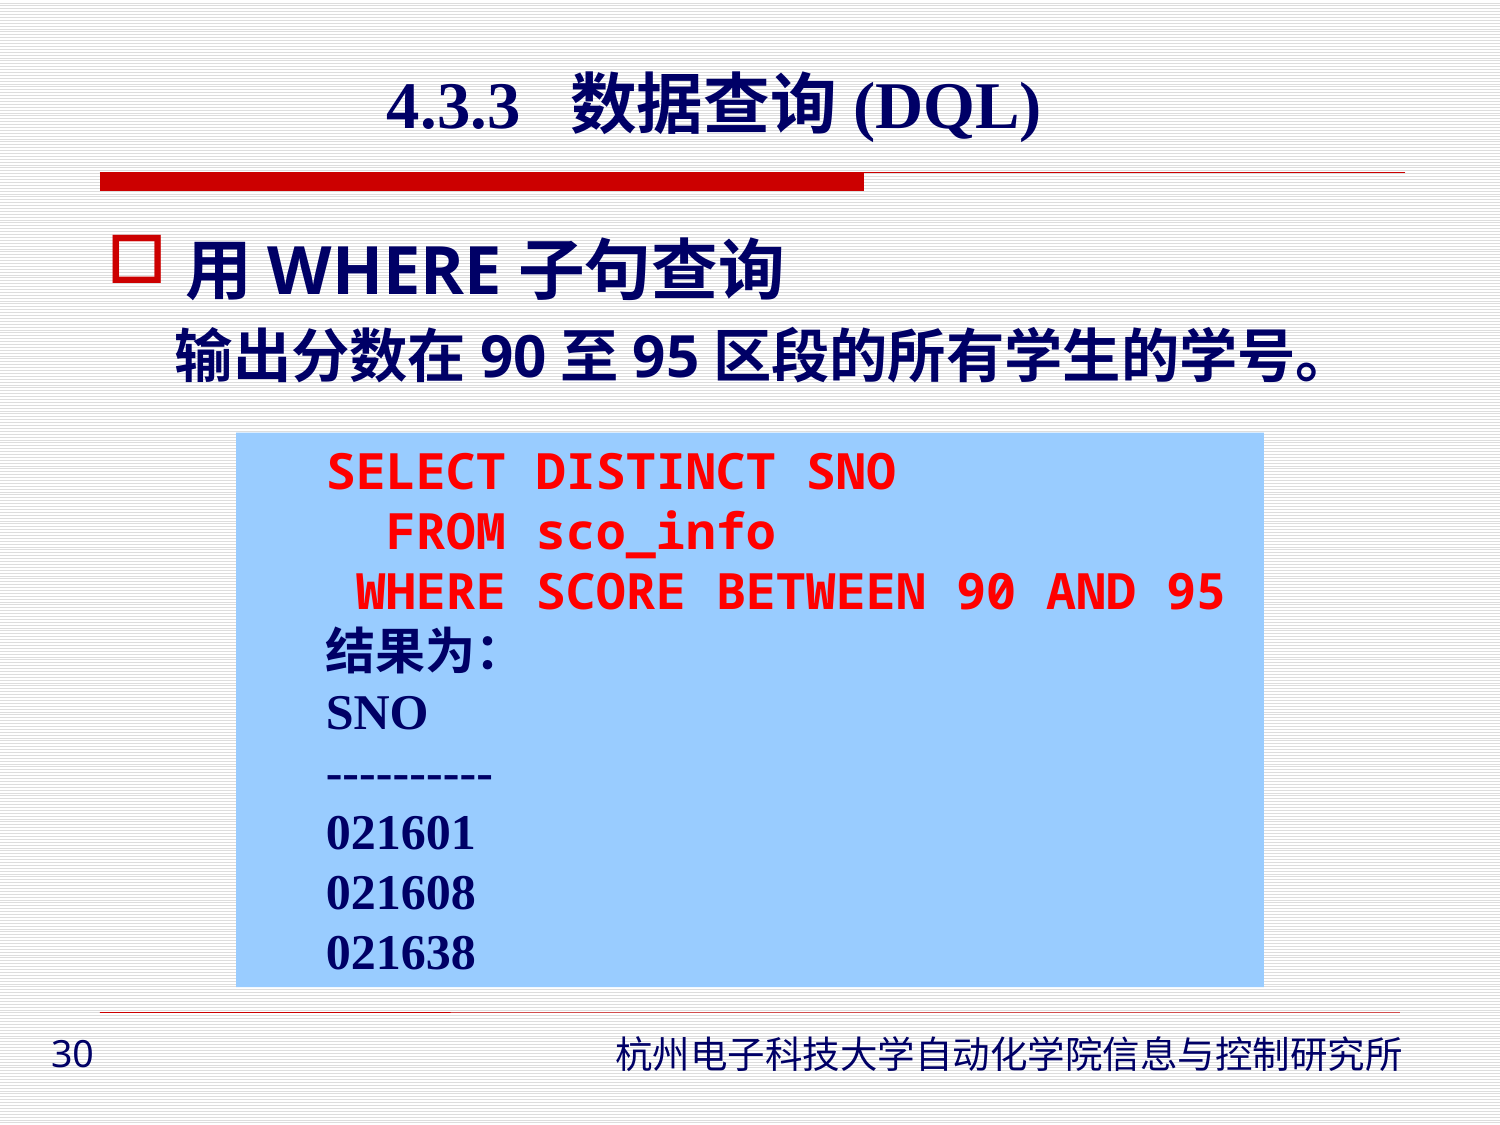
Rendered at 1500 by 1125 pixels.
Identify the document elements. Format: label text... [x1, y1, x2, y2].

list 用WHERE子句查询 输出分数在90至95区段的所有学生的学号。 [92, 220, 1459, 1035]
text_box SELECT DISTINCT SNO FROM sco_info WHERE SCORE BETWEEN 90 AND 95 结果为： SNO ---------- 021601 021608 021638 [236, 432, 1264, 988]
text_box 4.3.3 数据查询(DQL) [372, 54, 1129, 150]
